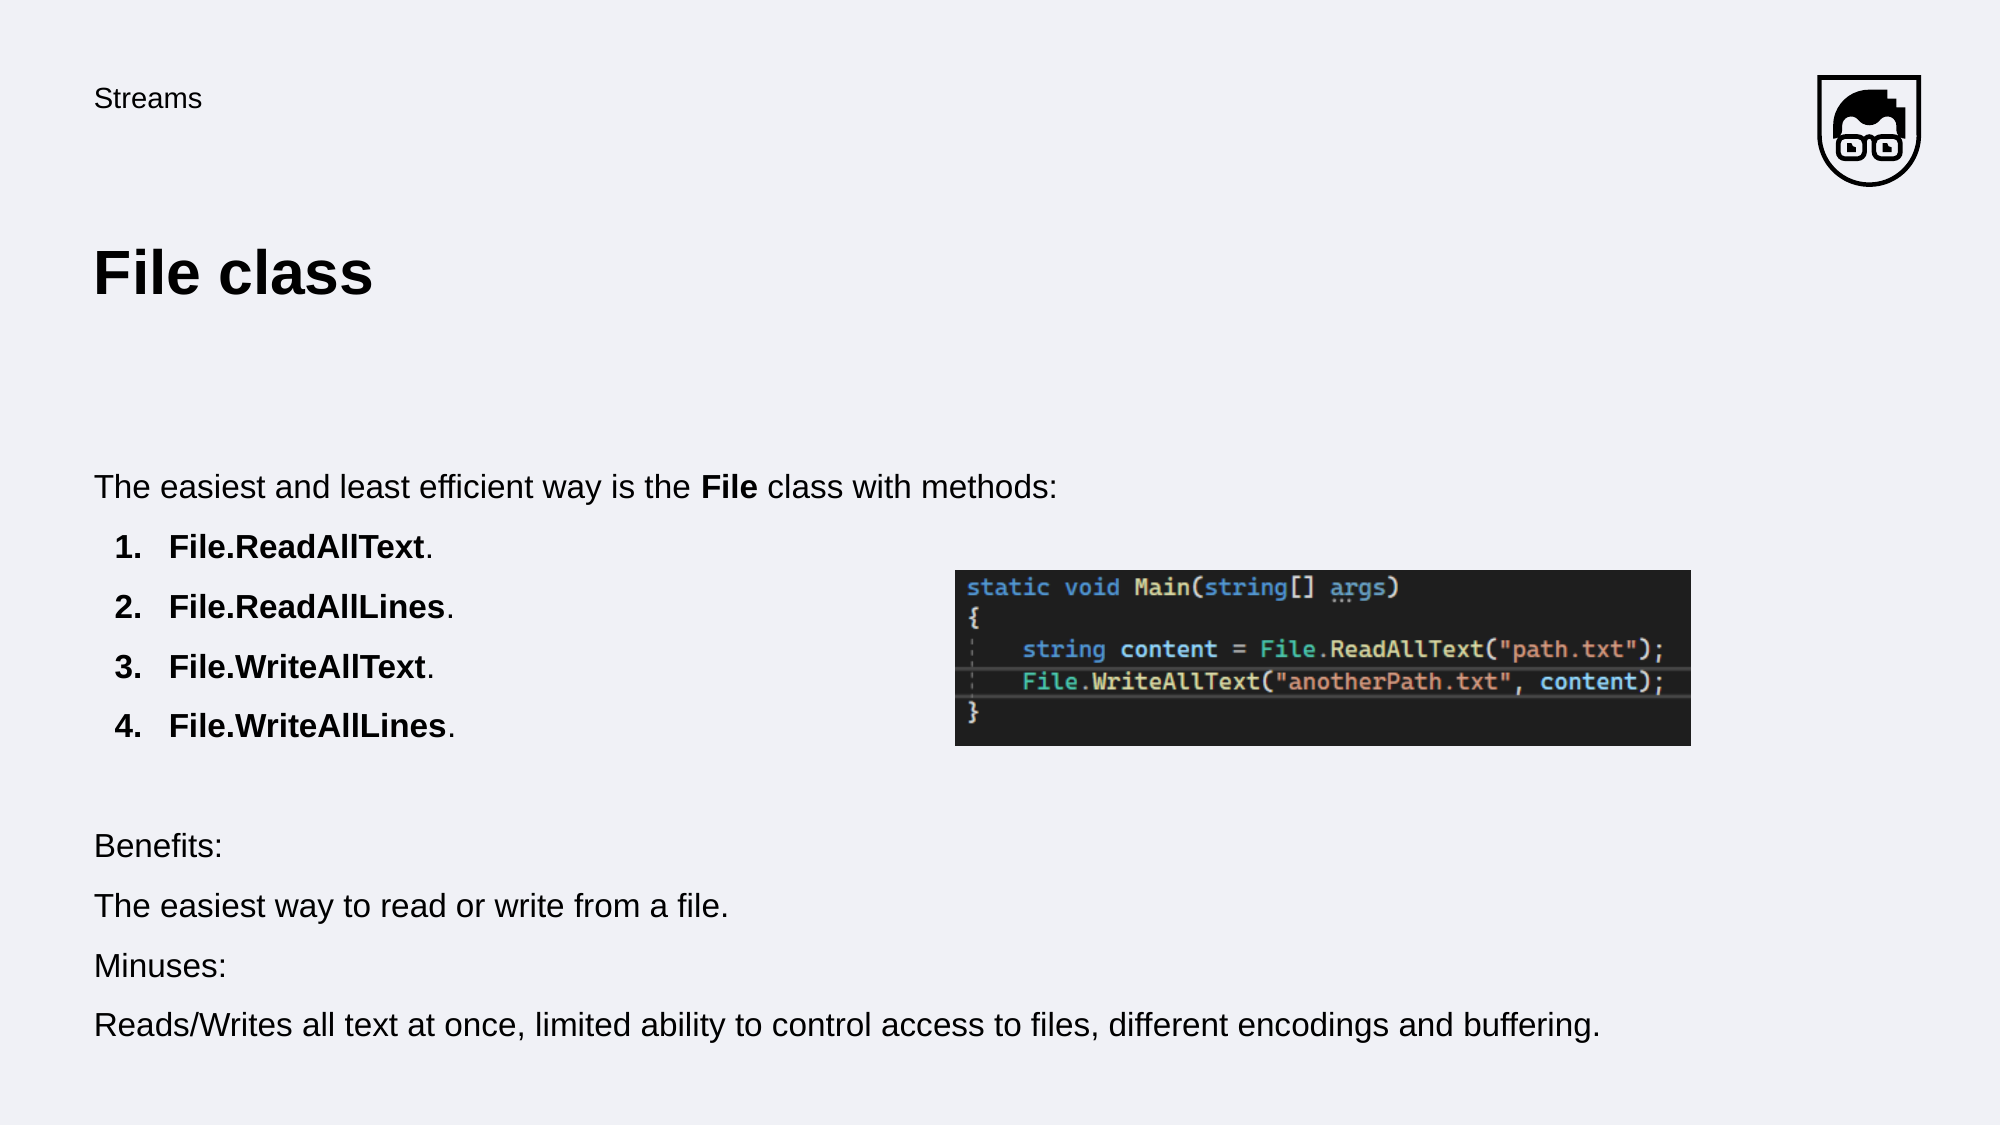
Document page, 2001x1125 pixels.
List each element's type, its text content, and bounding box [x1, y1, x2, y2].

title File class [78, 224, 1851, 438]
list The easiest and least efficient way is the File class with methods: File.ReadAllText. File.ReadAllLines. File.WriteAllText. File.WriteAllLines. Benefits: The easiest way to read or write from a file. Minuses: Reads/Writes all text at once, limited ability to control access to files, different encodings and buffering. [78, 438, 1861, 1085]
list Streams [78, 75, 1000, 150]
picture [955, 570, 1691, 746]
